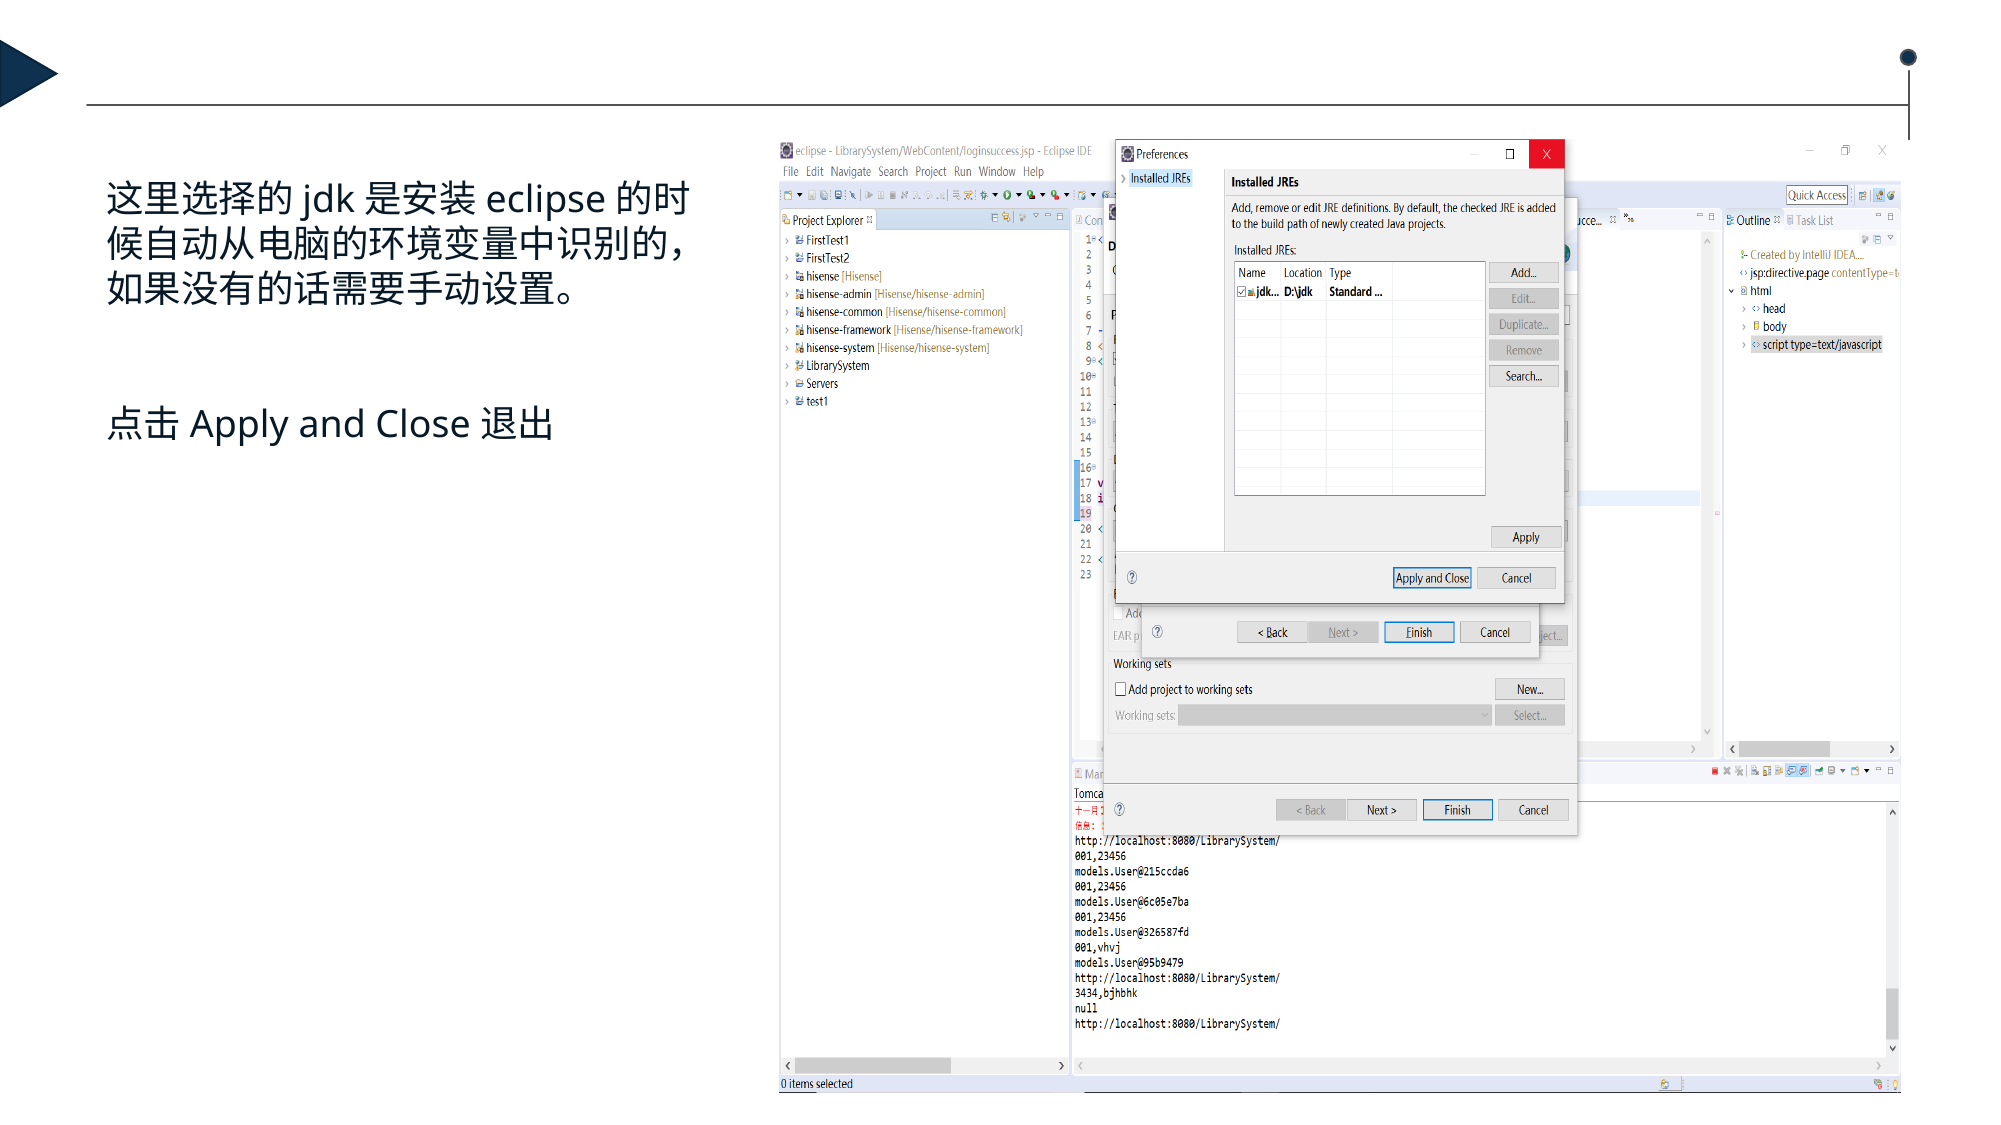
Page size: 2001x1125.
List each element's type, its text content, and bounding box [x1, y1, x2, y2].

text_box [1899, 48, 1917, 67]
text_box 这里选择的jdk是安装eclipse的时候自动从电脑的环境变量中识别的，如果没有的话需要手动设置。 点击Apply and Close退出 [91, 167, 719, 452]
picture [779, 139, 1901, 1093]
text_box [0, 39, 59, 108]
